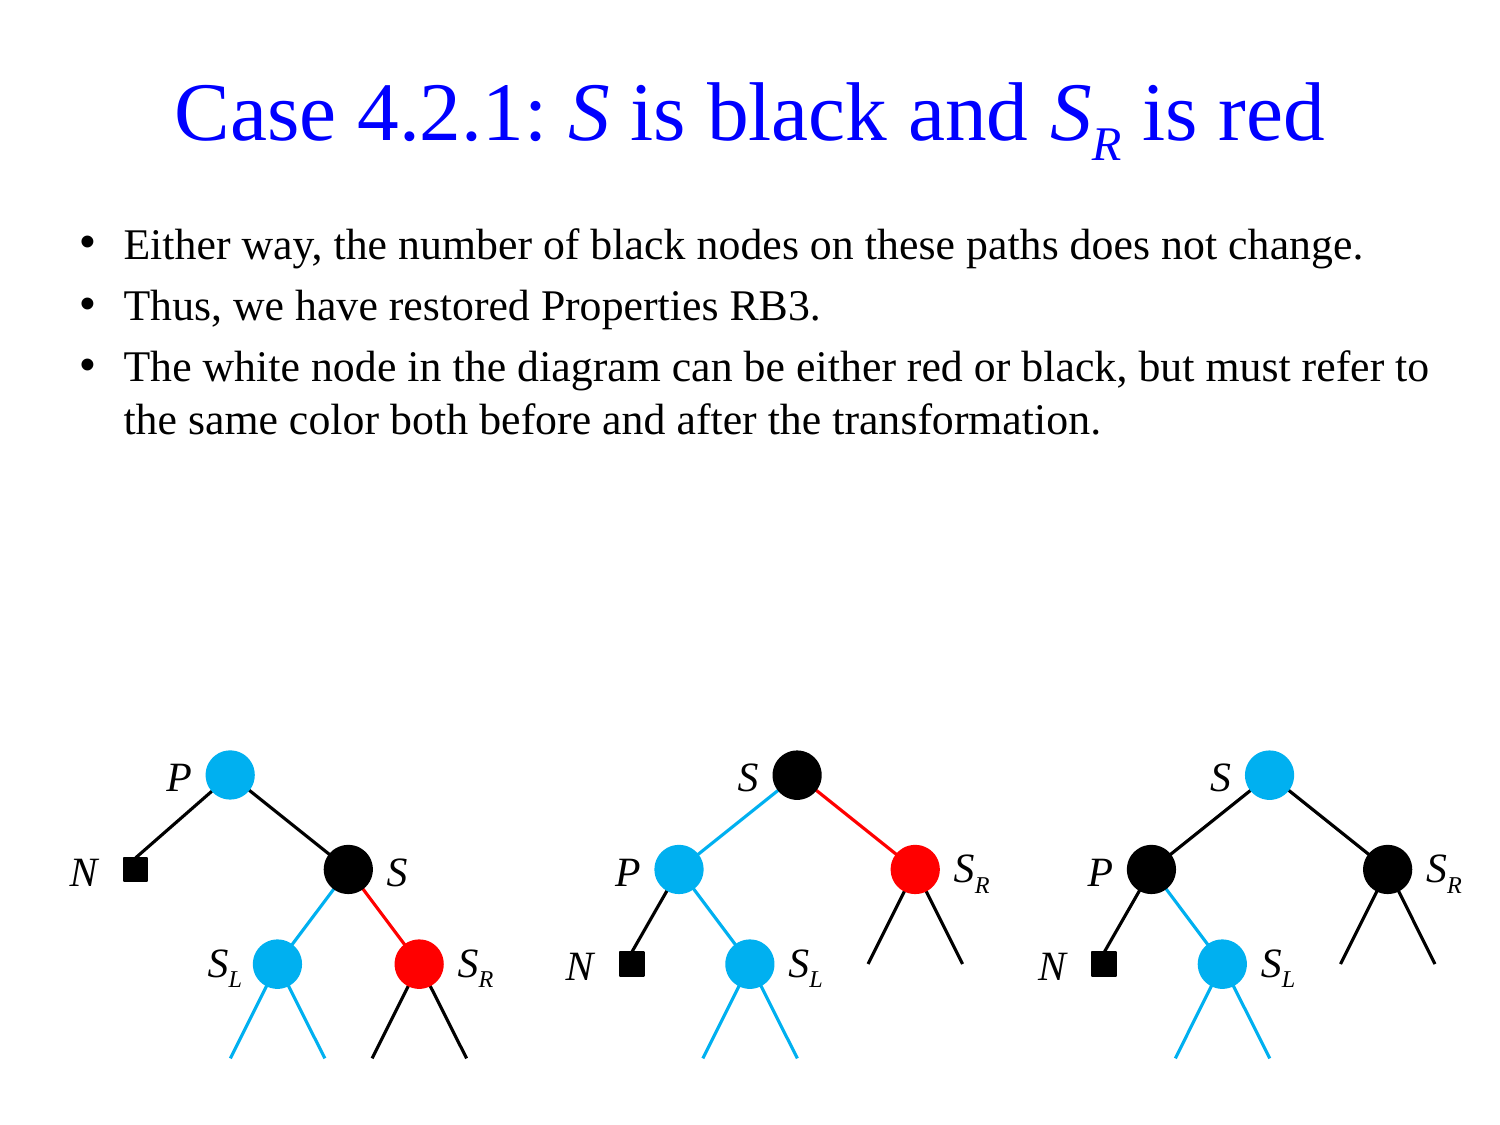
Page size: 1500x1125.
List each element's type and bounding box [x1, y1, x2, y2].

title [64, 42, 1436, 185]
list [64, 208, 1459, 445]
text_box [41, 822, 113, 917]
text_box [122, 727, 514, 1059]
text_box [537, 727, 1483, 1059]
